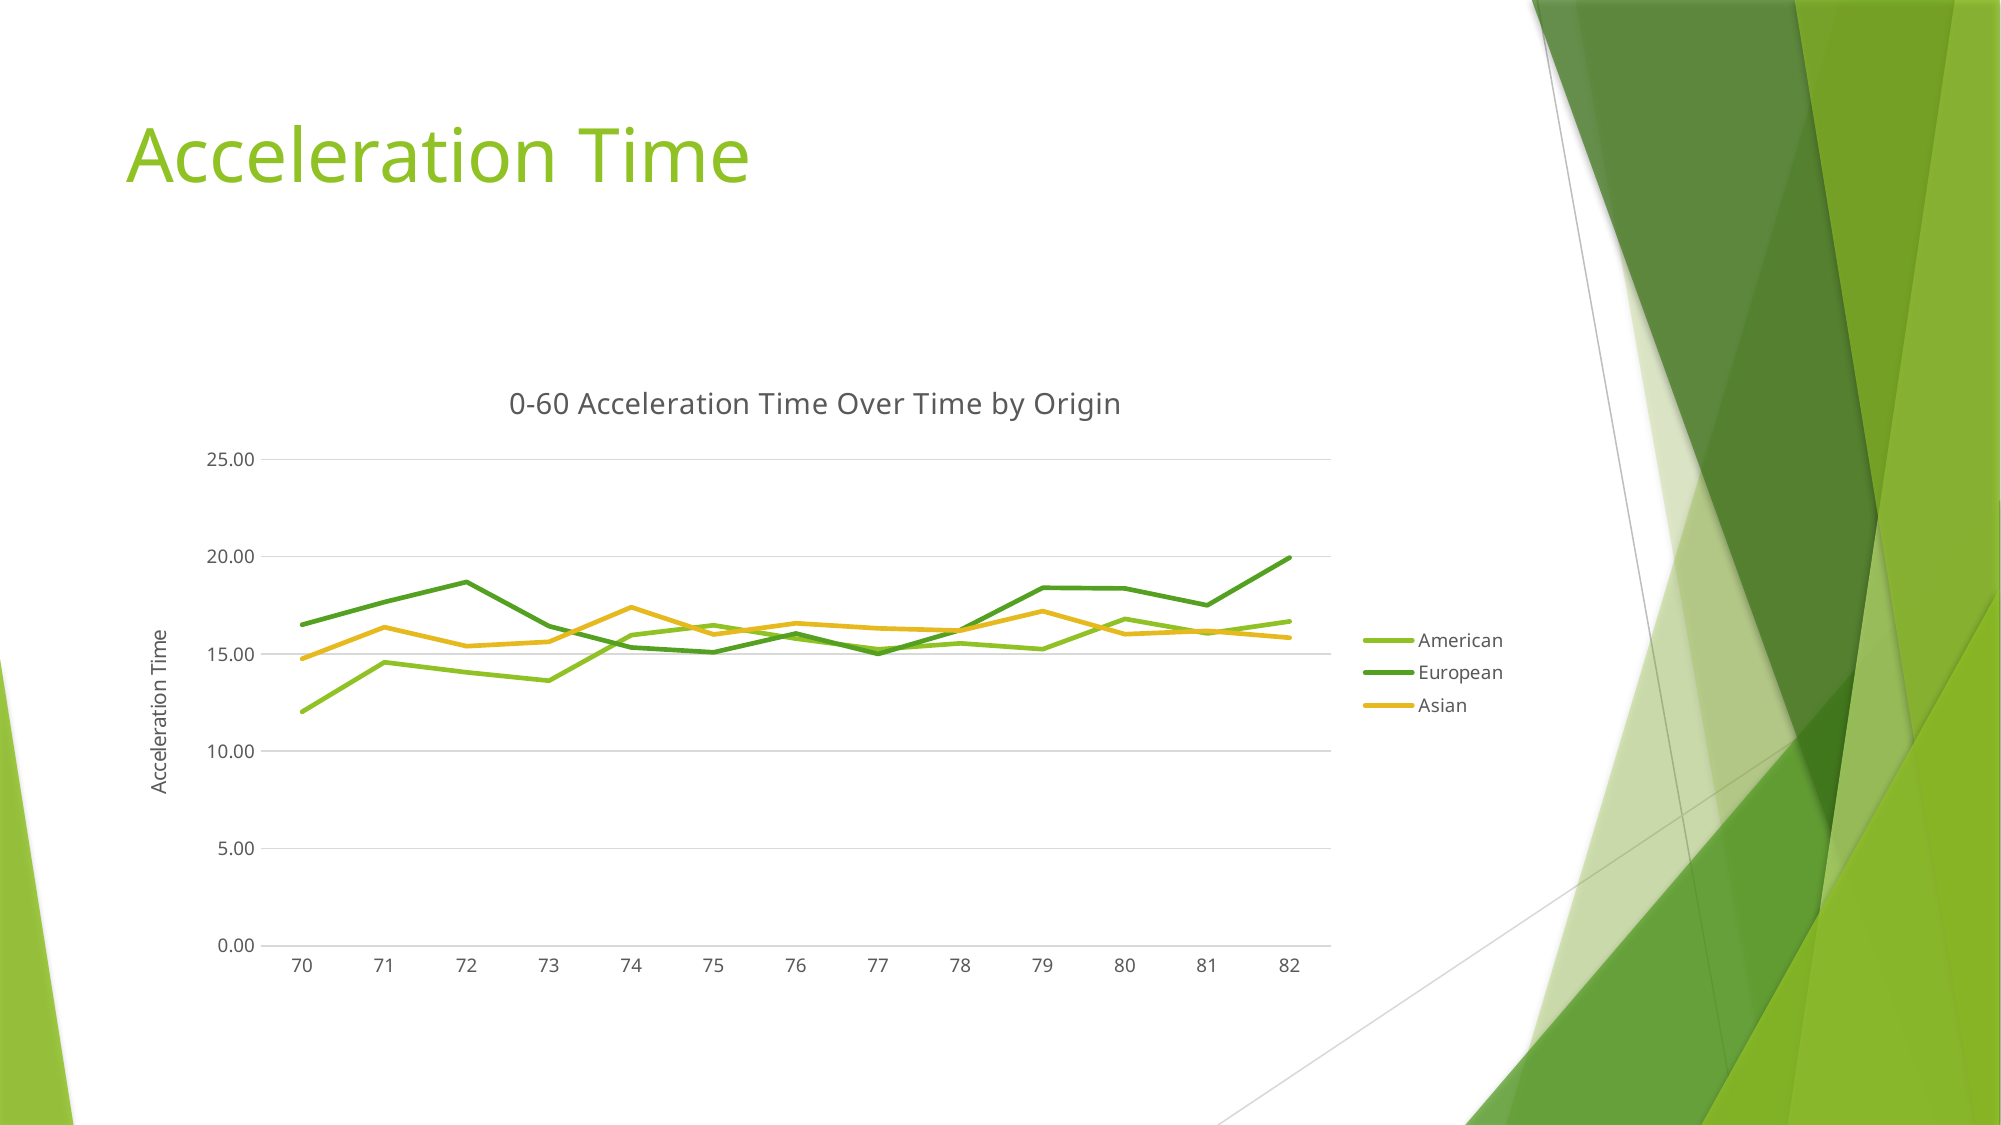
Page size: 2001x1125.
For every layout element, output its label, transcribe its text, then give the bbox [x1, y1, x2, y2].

title Acceleration Time [111, 99, 1522, 317]
chart [110, 353, 1522, 992]
